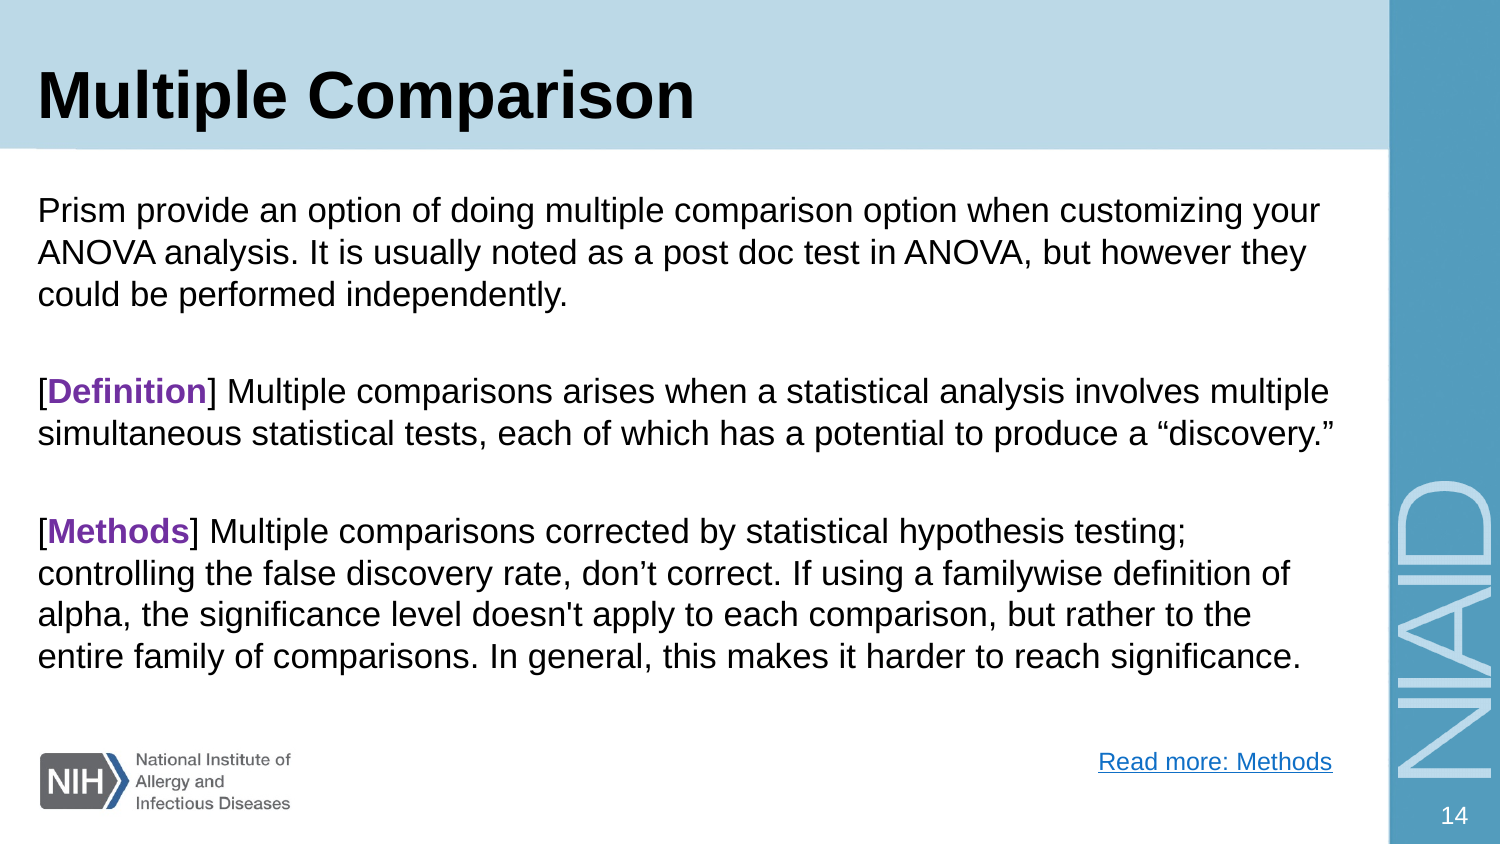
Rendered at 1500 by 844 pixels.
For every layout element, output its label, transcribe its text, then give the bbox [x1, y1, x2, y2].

list Prism provide an option of doing multiple comparison option when customizing your ANOVA analysis. It is usually noted as a post doc test in ANOVA, but however they could be performed independently. [Definition] Multiple comparisons arises when a statistical analysis involves multiple simultaneous statistical tests, each of which has a potential to produce a “discovery.” [Methods] Multiple comparisons corrected by statistical hypothesis testing; controlling the false discovery rate, don’t correct. If using a familywise definition of alpha, the significance level doesn't apply to each comparison, but rather to the entire family of comparisons. In general, this makes it harder to reach significance. [37, 187, 1338, 732]
text_box Read more: Methods [1083, 737, 1397, 783]
title Multiple Comparison [37, 19, 1314, 132]
picture [0, 0, 1500, 844]
slide_number 14 [1396, 789, 1484, 837]
